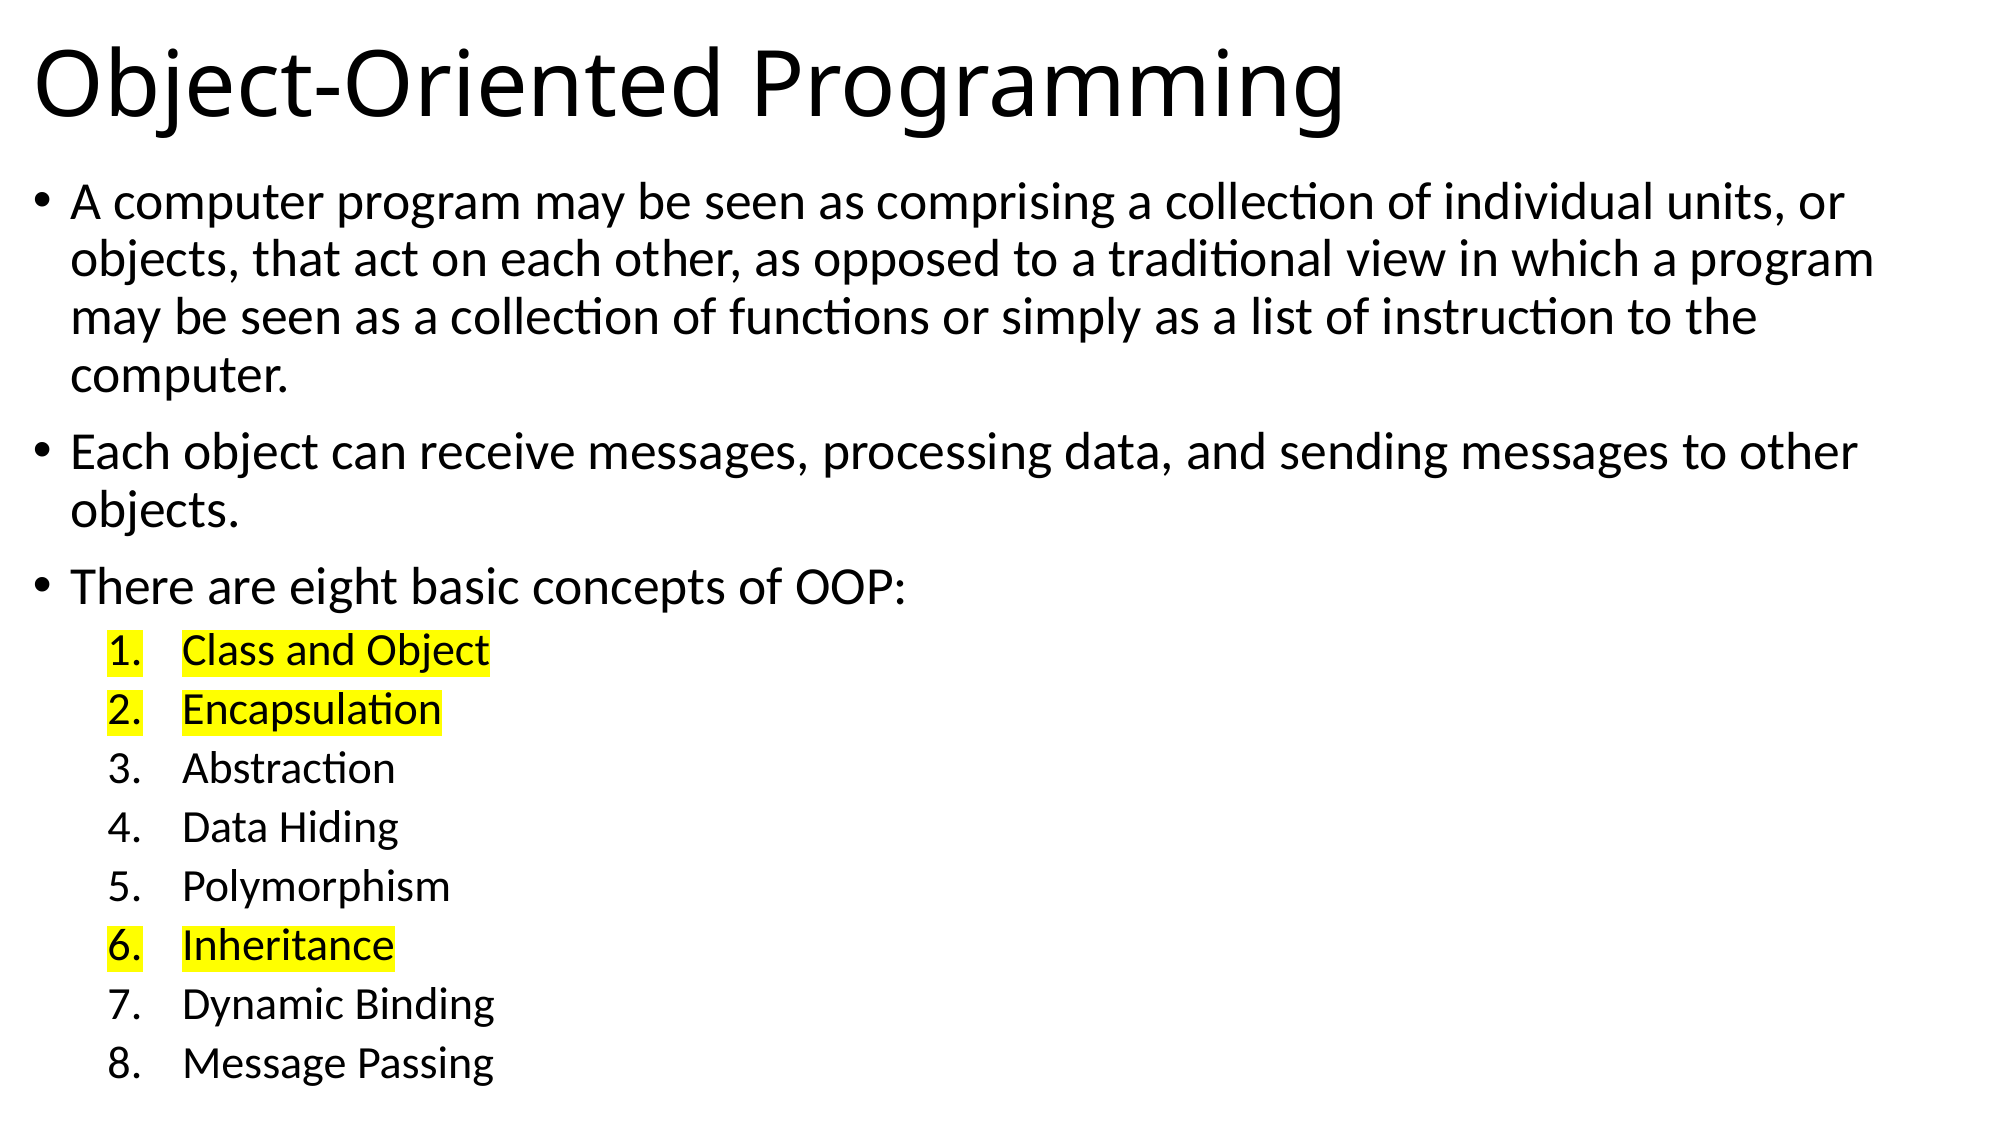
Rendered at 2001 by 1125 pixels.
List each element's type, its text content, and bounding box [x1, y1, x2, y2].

list A computer program may be seen as comprising a collection of individual units, or objects, that act on each other, as opposed to a traditional view in which a program may be seen as a collection of functions or simply as a list of instruction to the computer. Each object can receive messages, processing data, and sending messages to other objects. There are eight basic concepts of OOP: Class and Object Encapsulation Abstraction Data Hiding Polymorphism Inheritance Dynamic Binding Message Passing [17, 165, 1983, 1104]
title Object-Oriented Programming [17, 22, 1983, 152]
